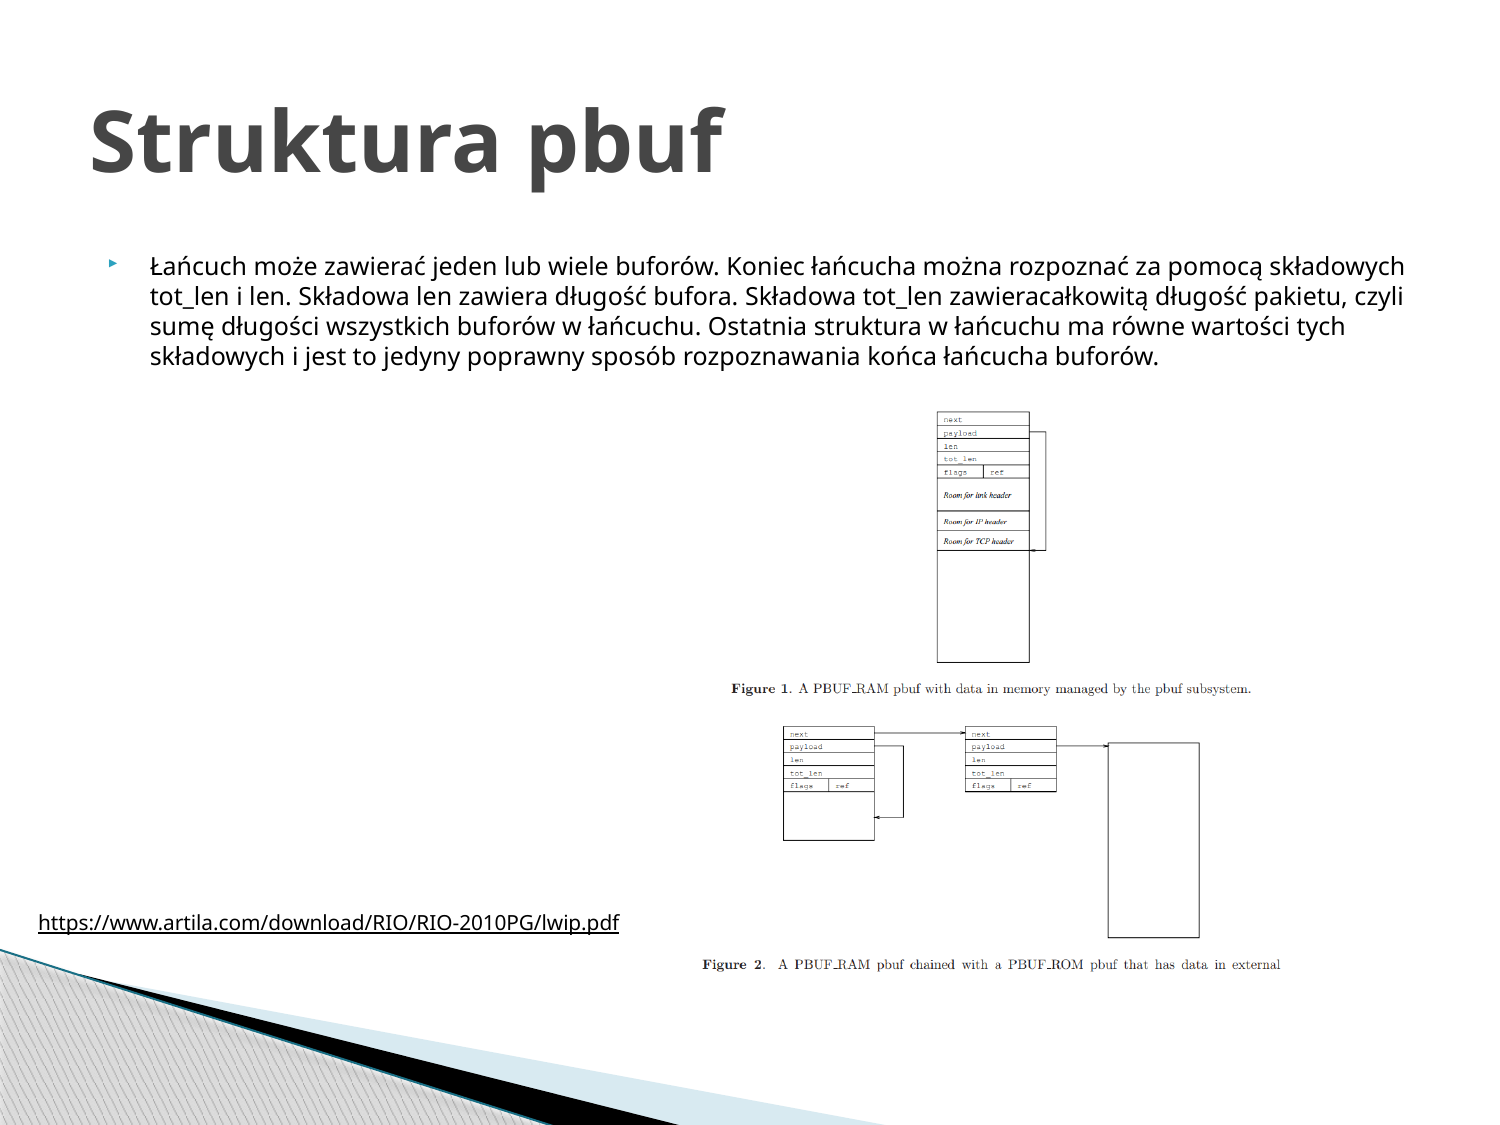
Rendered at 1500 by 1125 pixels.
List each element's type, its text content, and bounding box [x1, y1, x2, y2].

title Struktura pbuf [75, 45, 1425, 233]
text_box https://www.artila.com/download/RIO/RIO-2010PG/lwip.pdf [23, 902, 650, 946]
picture [655, 398, 1313, 972]
list Łańcuch może zawierać jeden lub wiele buforów. Koniec łańcucha można rozpoznać za pomocą składowych tot_len i len. Składowa len zawiera długość bufora. Składowa tot_len zawieracałkowitą długość pakietu, czyli sumę długości wszystkich buforów w łańcuchu. Ostatnia struktura w łańcuchu ma równe wartości tych składowych i jest to jedyny poprawny sposób rozpoznawania końca łańcucha buforów. [75, 243, 1425, 986]
